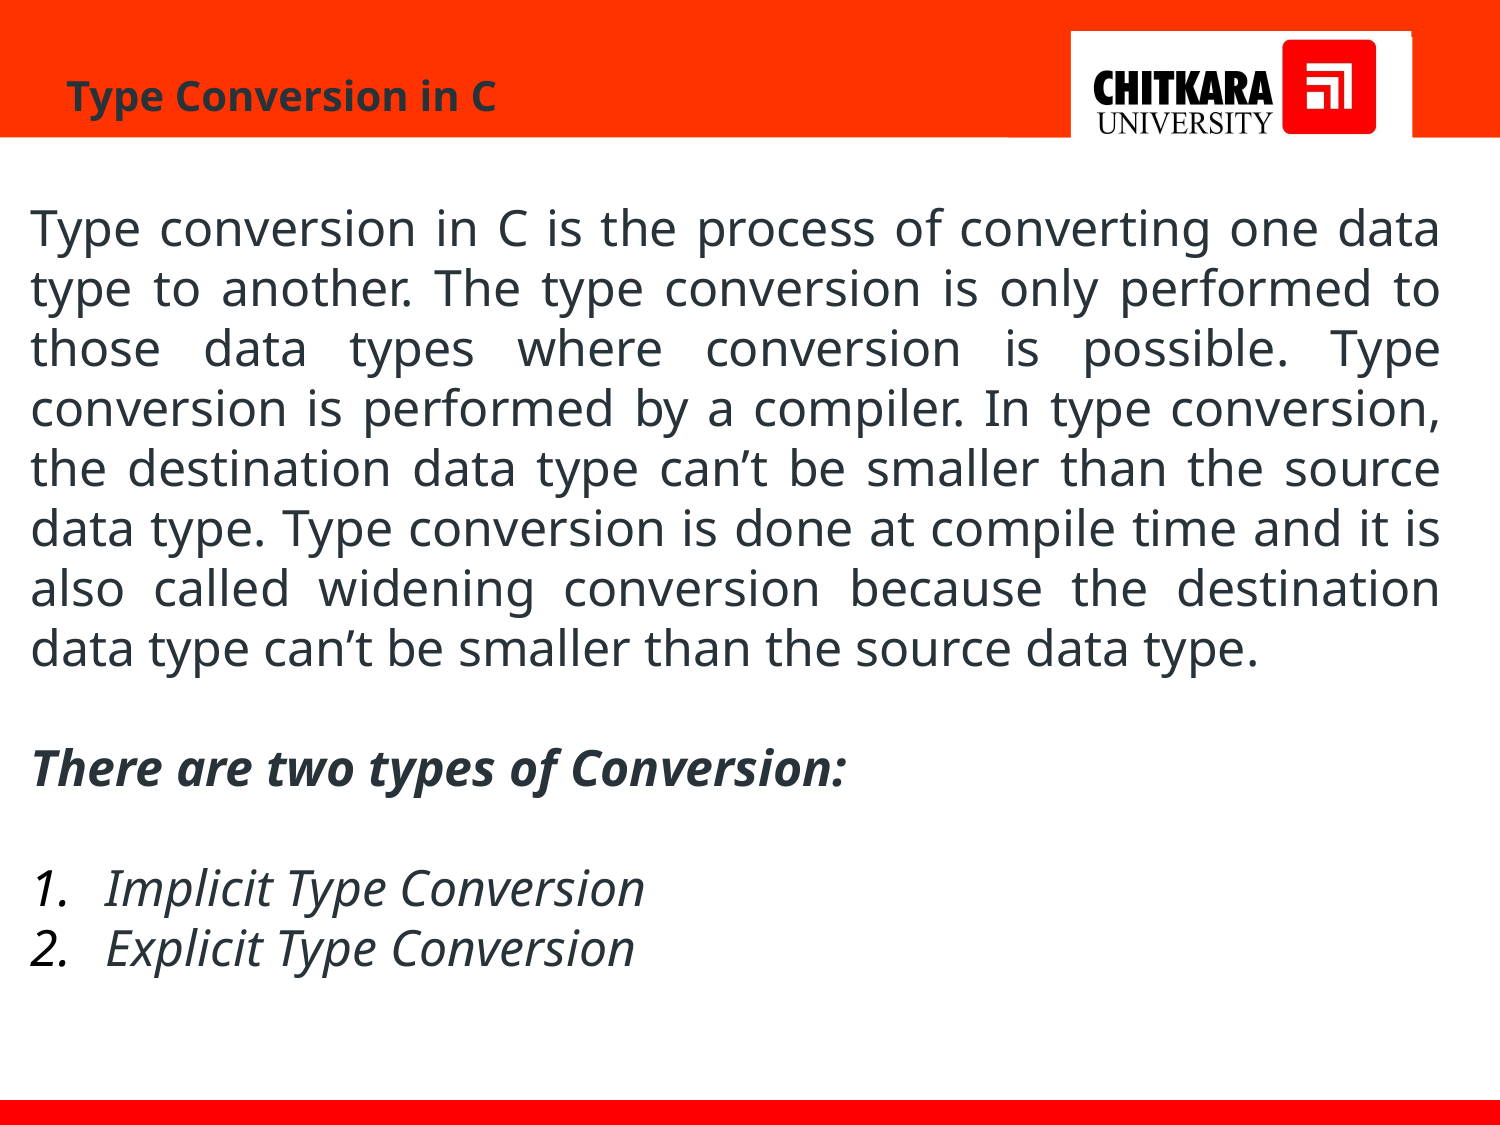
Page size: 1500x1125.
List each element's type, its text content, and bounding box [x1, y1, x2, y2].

title Type Conversion in C [65, 14, 965, 128]
text_box Type conversion in C is the process of converting one data type to another. The type conversion is only performed to those data types where conversion is possible. Type conversion is performed by a compiler. In type conversion, the destination data type can’t be smaller than the source data type. Type conversion is done at compile time and it is also called widening conversion because the destination data type can’t be smaller than the source data type. There are two types of Conversion: Implicit Type Conversion Explicit Type Conversion [15, 189, 1458, 985]
picture [1074, 37, 1391, 138]
